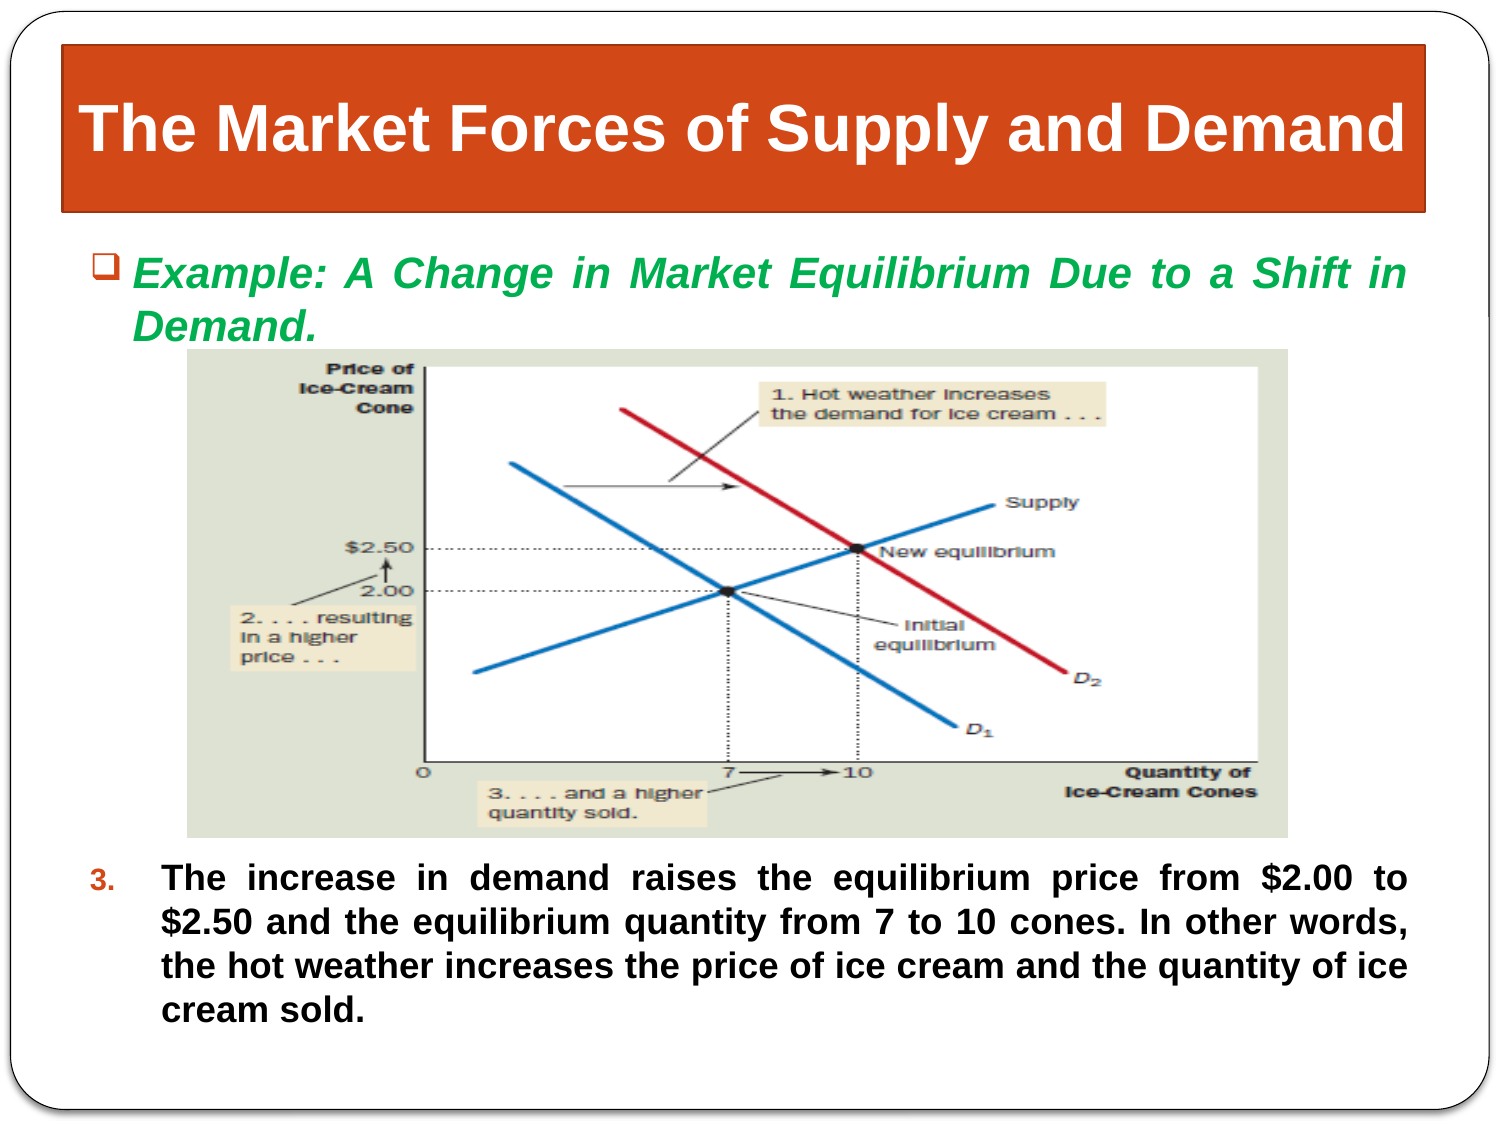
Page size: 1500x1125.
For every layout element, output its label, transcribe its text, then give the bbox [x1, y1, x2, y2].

title The Market Forces of Supply and Demand [61, 44, 1426, 213]
picture [187, 349, 1288, 838]
list Example: A Change in Market Equilibrium Due to a Shift in Demand. The increase in demand raises the equilibrium price from $2.00 to $2.50 and the equilibrium quantity from 7 to 10 cones. In other words, the hot weather increases the price of ice cream and the quantity of ice cream sold. [75, 237, 1425, 1038]
